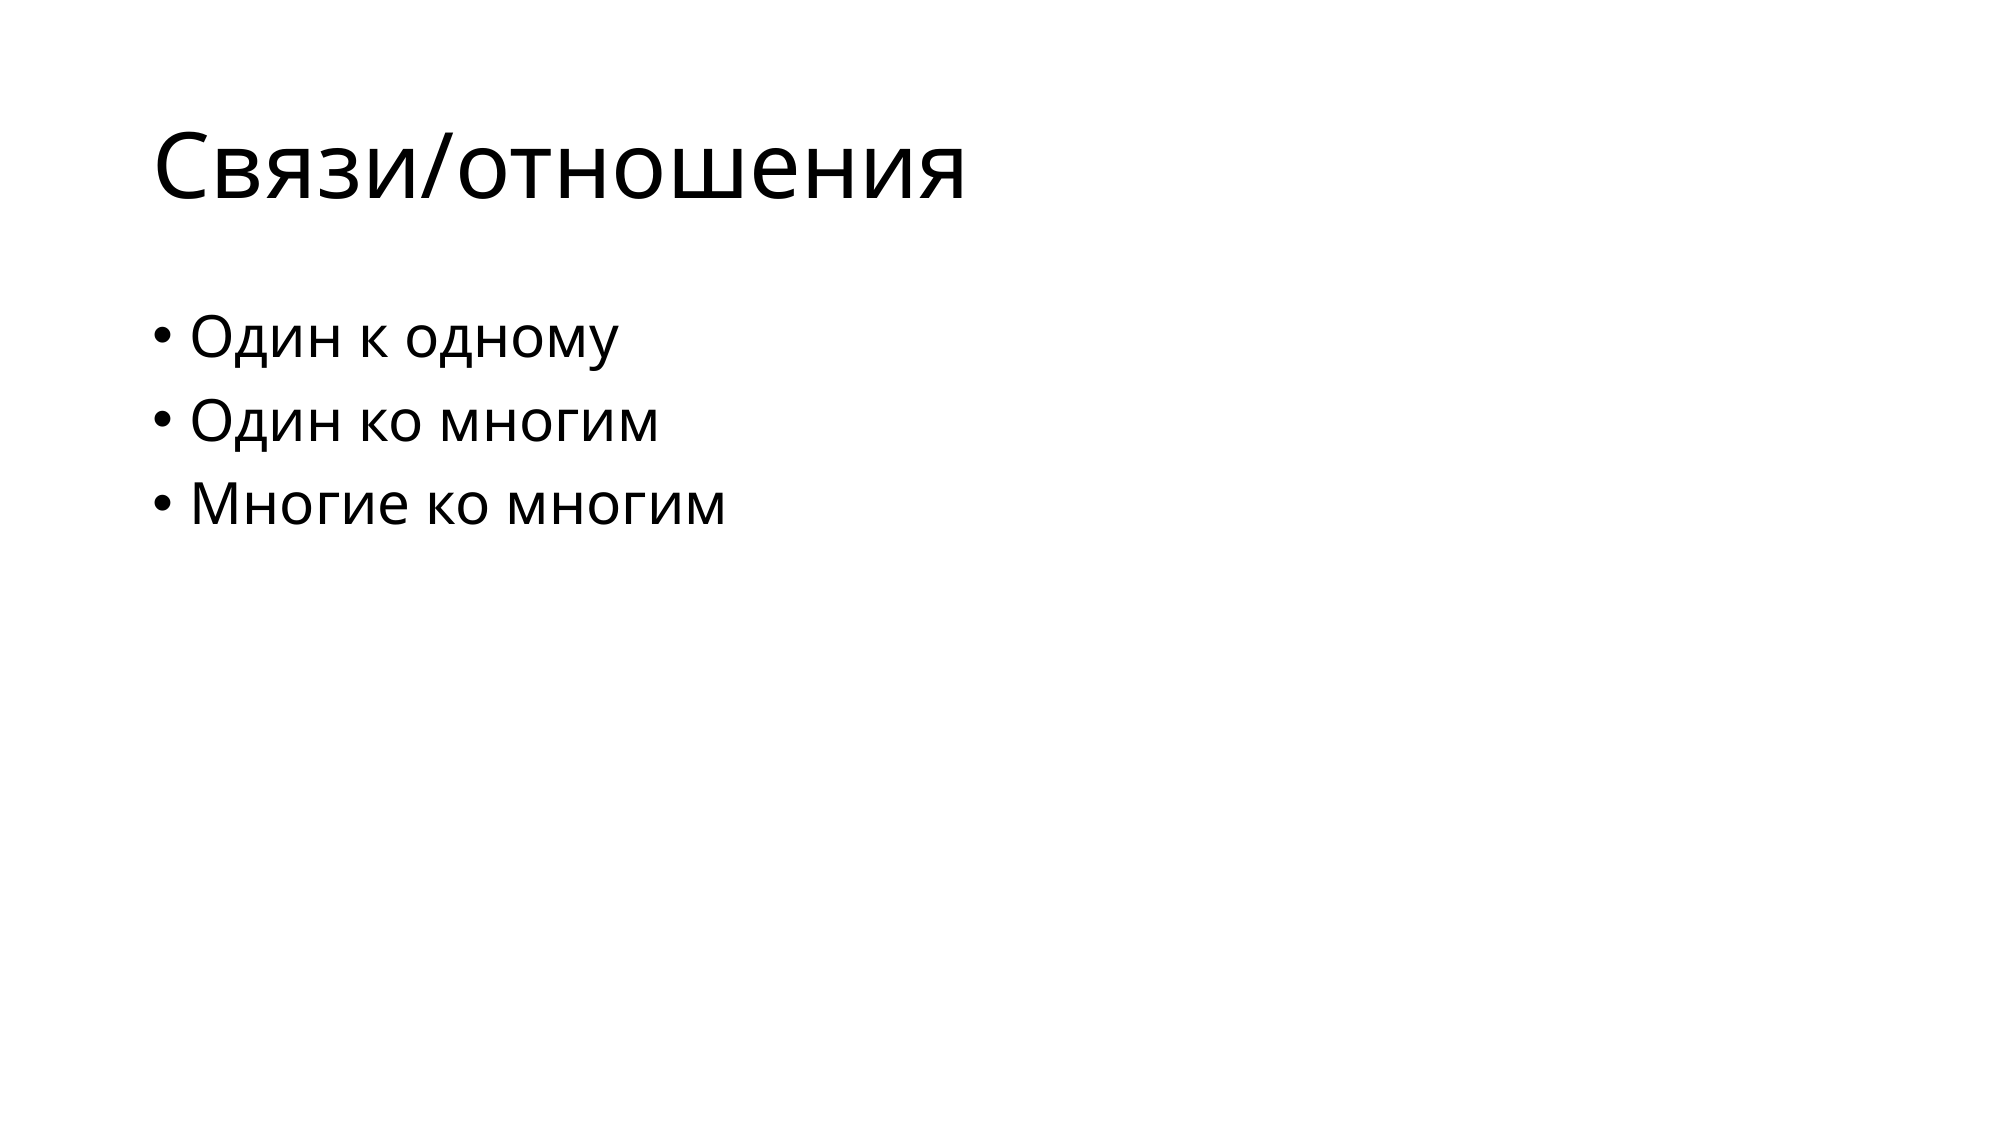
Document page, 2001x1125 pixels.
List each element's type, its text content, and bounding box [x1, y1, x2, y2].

list Один к одному Один ко многим Многие ко многим [137, 299, 1863, 1014]
title Связи/отношения [137, 59, 1863, 278]
